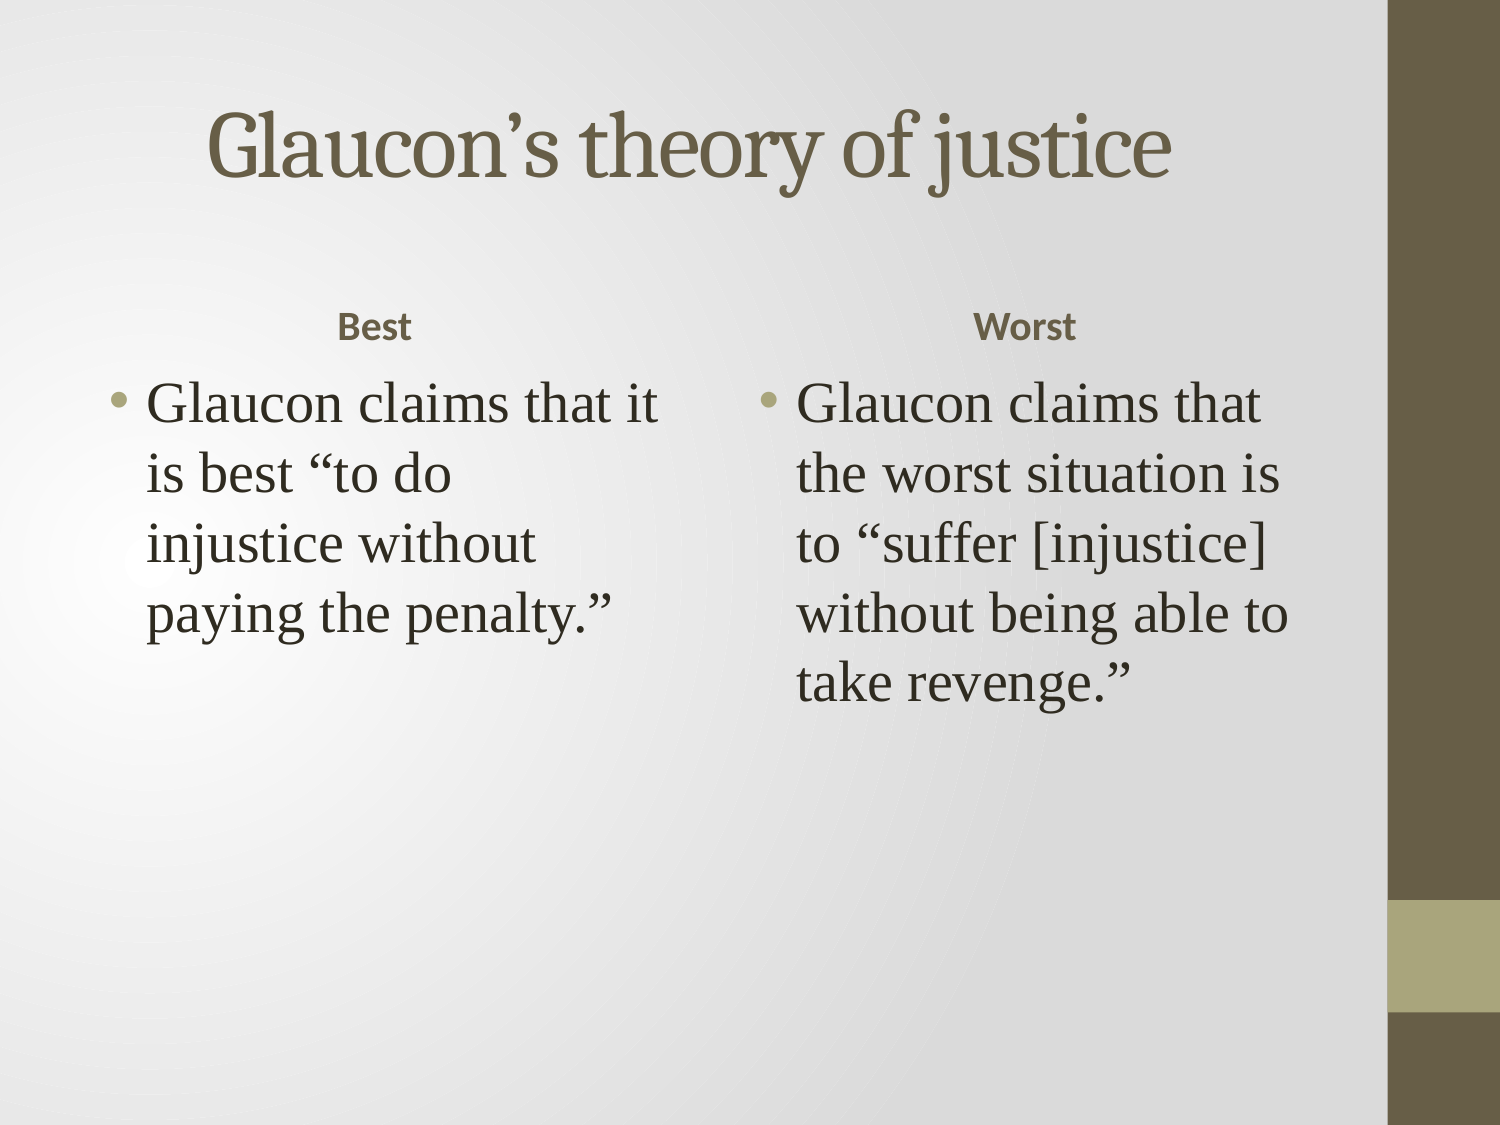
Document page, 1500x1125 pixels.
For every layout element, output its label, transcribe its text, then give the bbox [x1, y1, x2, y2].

list Glaucon claims that it is best “to do injustice without paying the penalty.” [75, 356, 675, 1005]
list Glaucon claims that the worst situation is to “suffer [injustice] without being able to take revenge.” [725, 356, 1325, 1005]
list Best [75, 251, 675, 356]
list Worst [725, 251, 1325, 356]
title Glaucon’s theory of justice [75, 45, 1325, 233]
